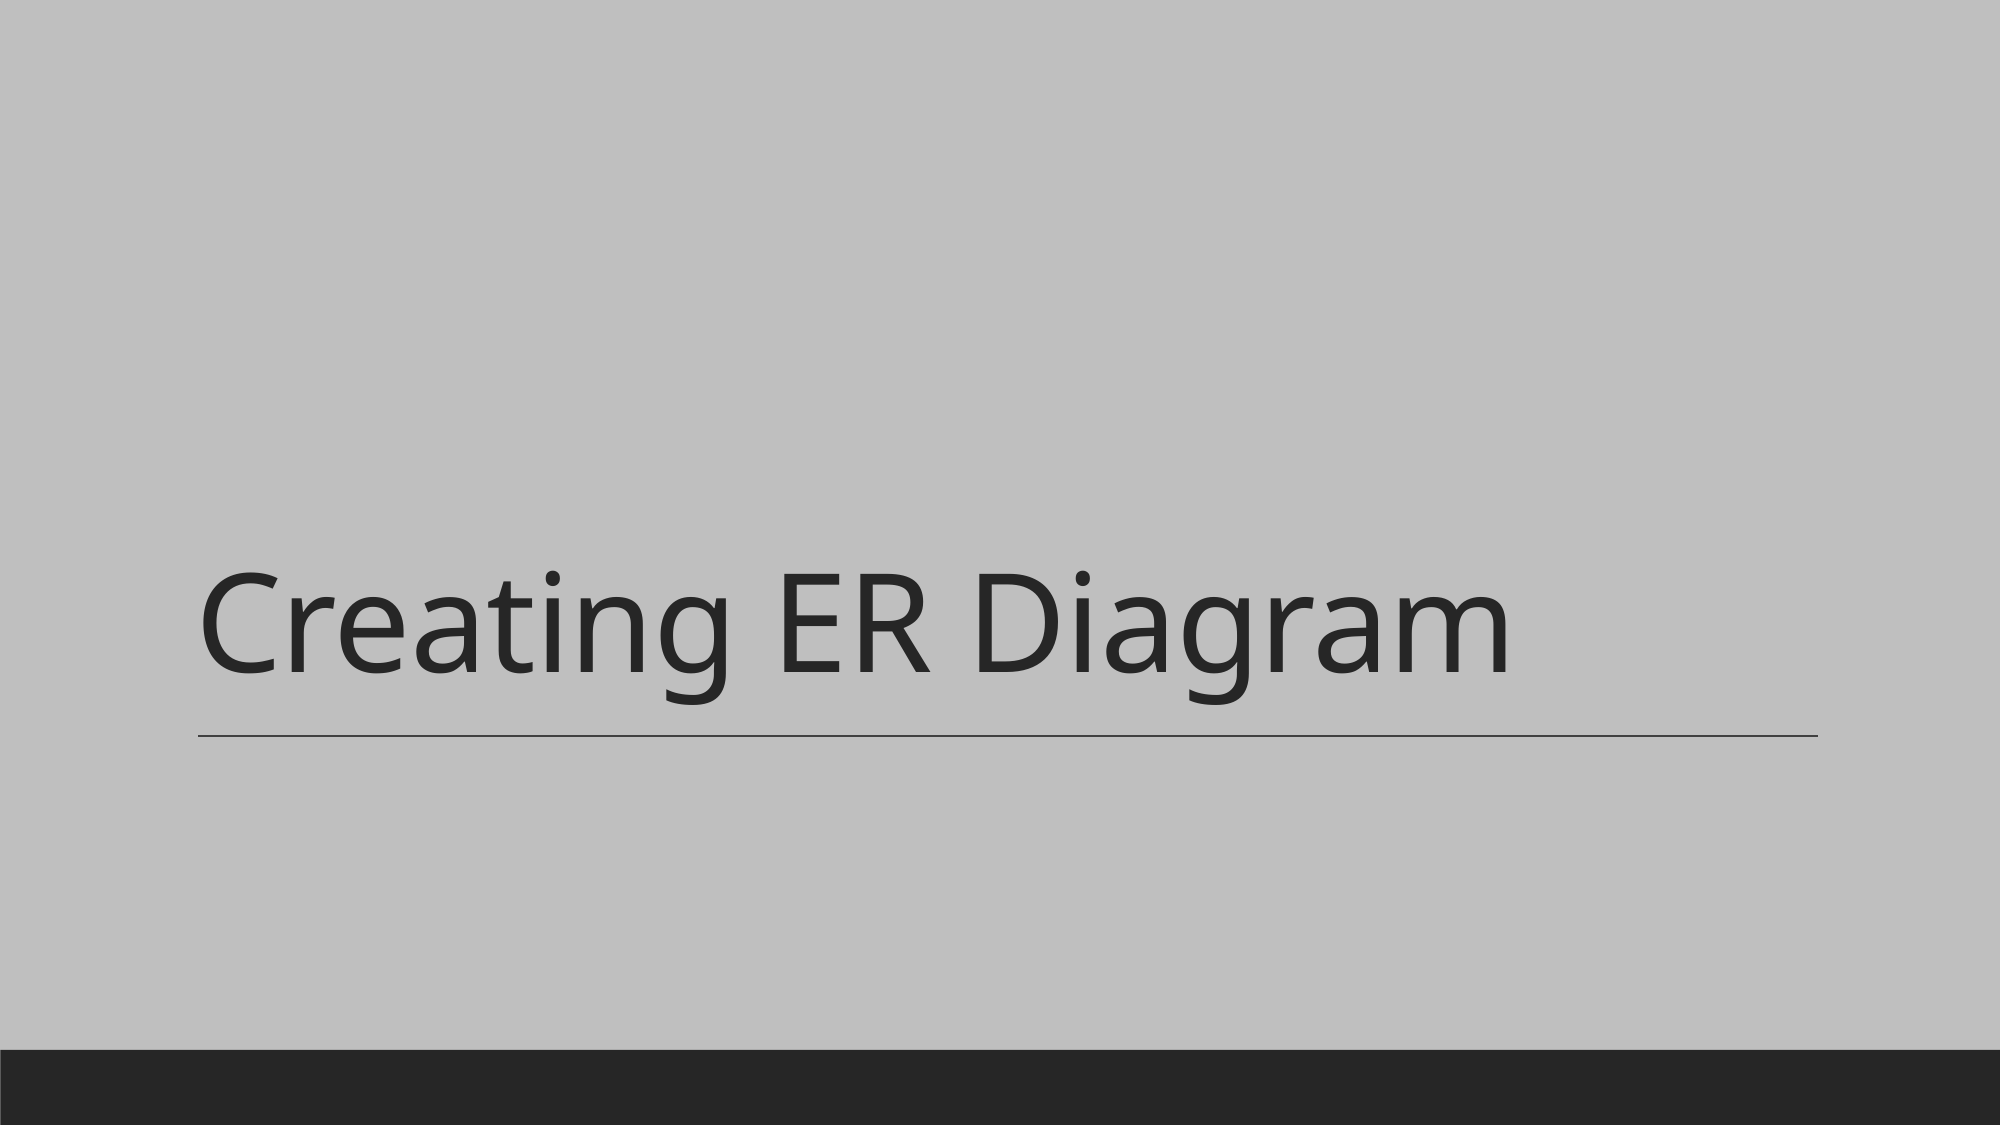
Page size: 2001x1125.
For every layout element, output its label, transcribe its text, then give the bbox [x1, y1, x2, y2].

title Creating ER Diagram [180, 124, 1830, 710]
